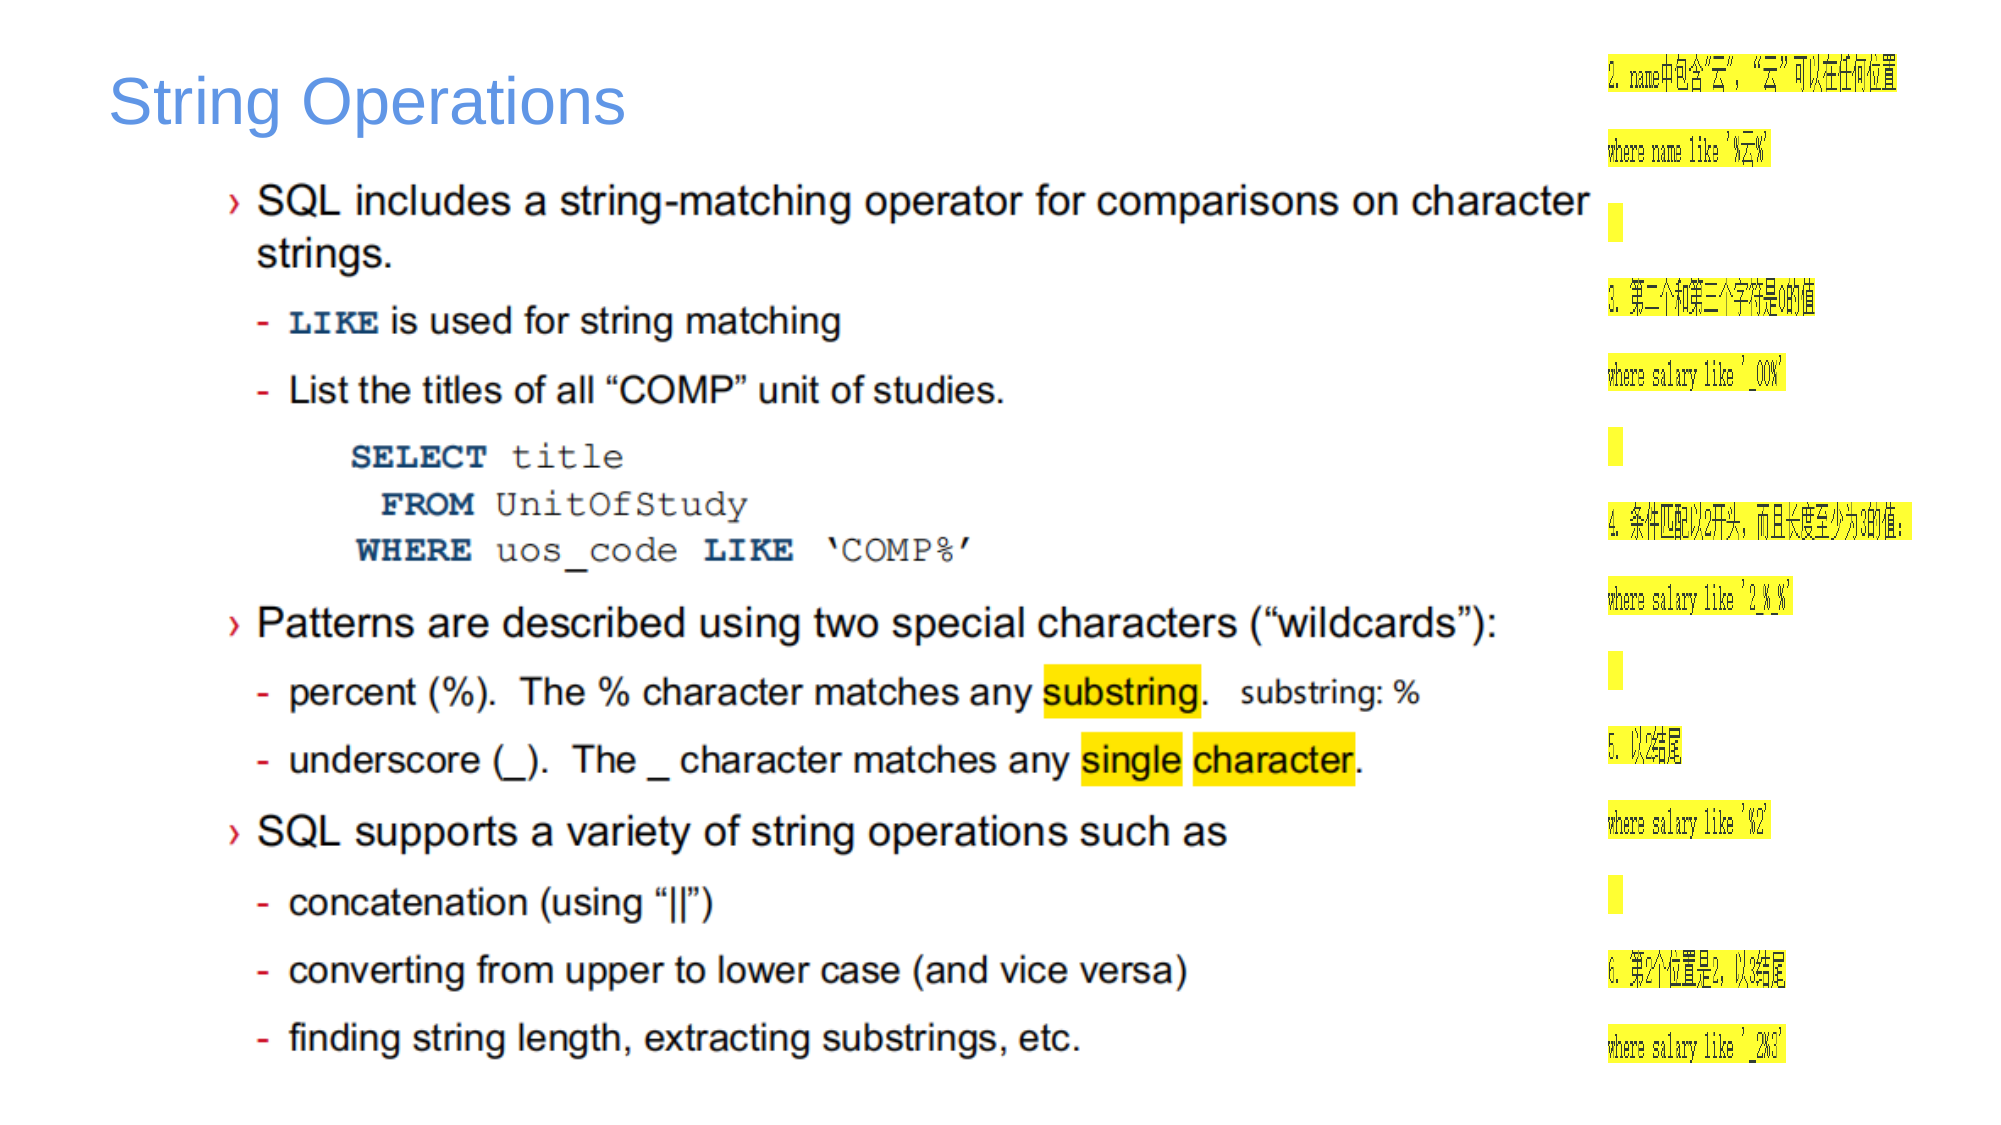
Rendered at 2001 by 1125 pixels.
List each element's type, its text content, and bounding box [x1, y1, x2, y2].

picture [201, 40, 1927, 1085]
text_box String Operations [94, 50, 799, 145]
